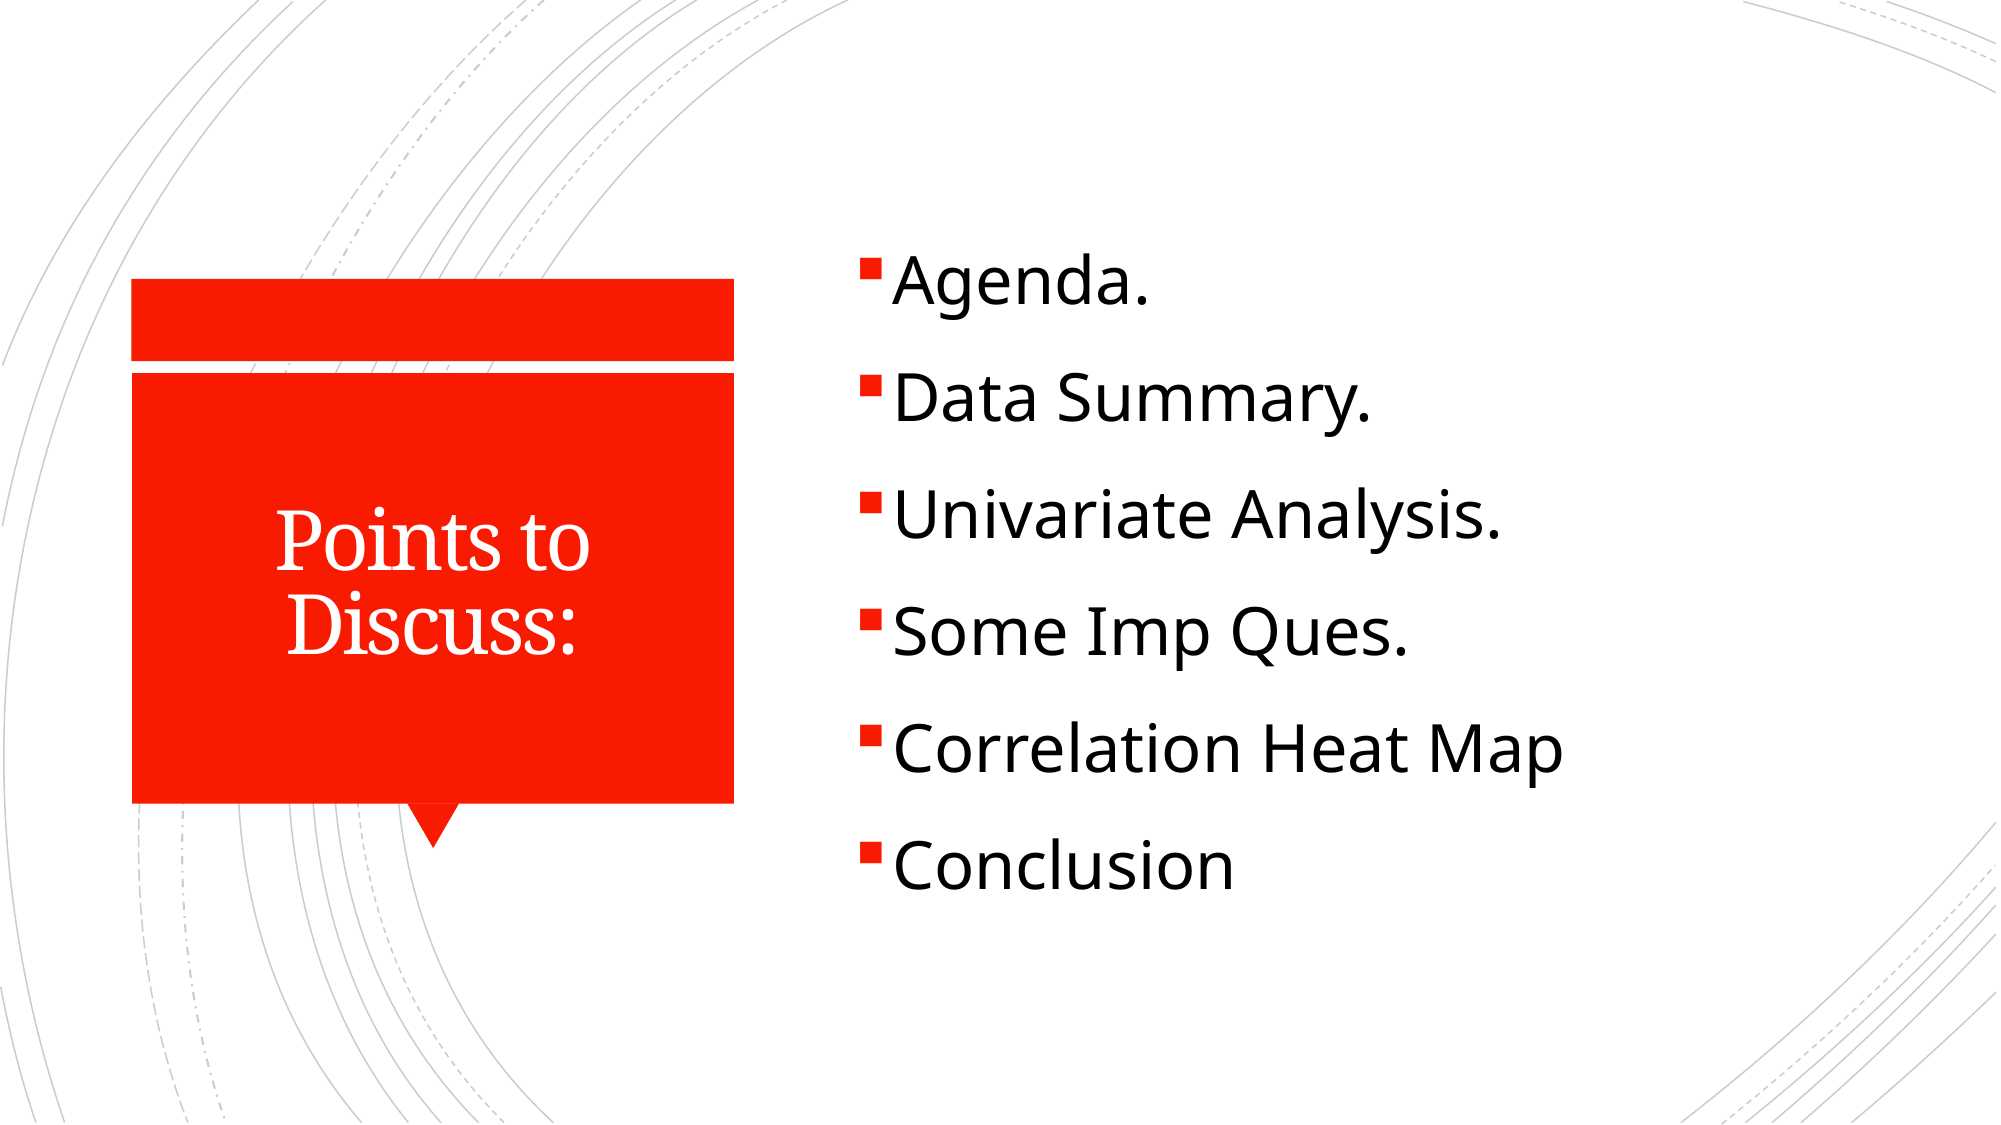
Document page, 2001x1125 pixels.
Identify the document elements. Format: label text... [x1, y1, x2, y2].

title Points to Discuss: [145, 385, 720, 789]
list Agenda. Data Summary. Univariate Analysis. Some Imp Ques. Correlation Heat Map Conclusion [839, 131, 1871, 993]
